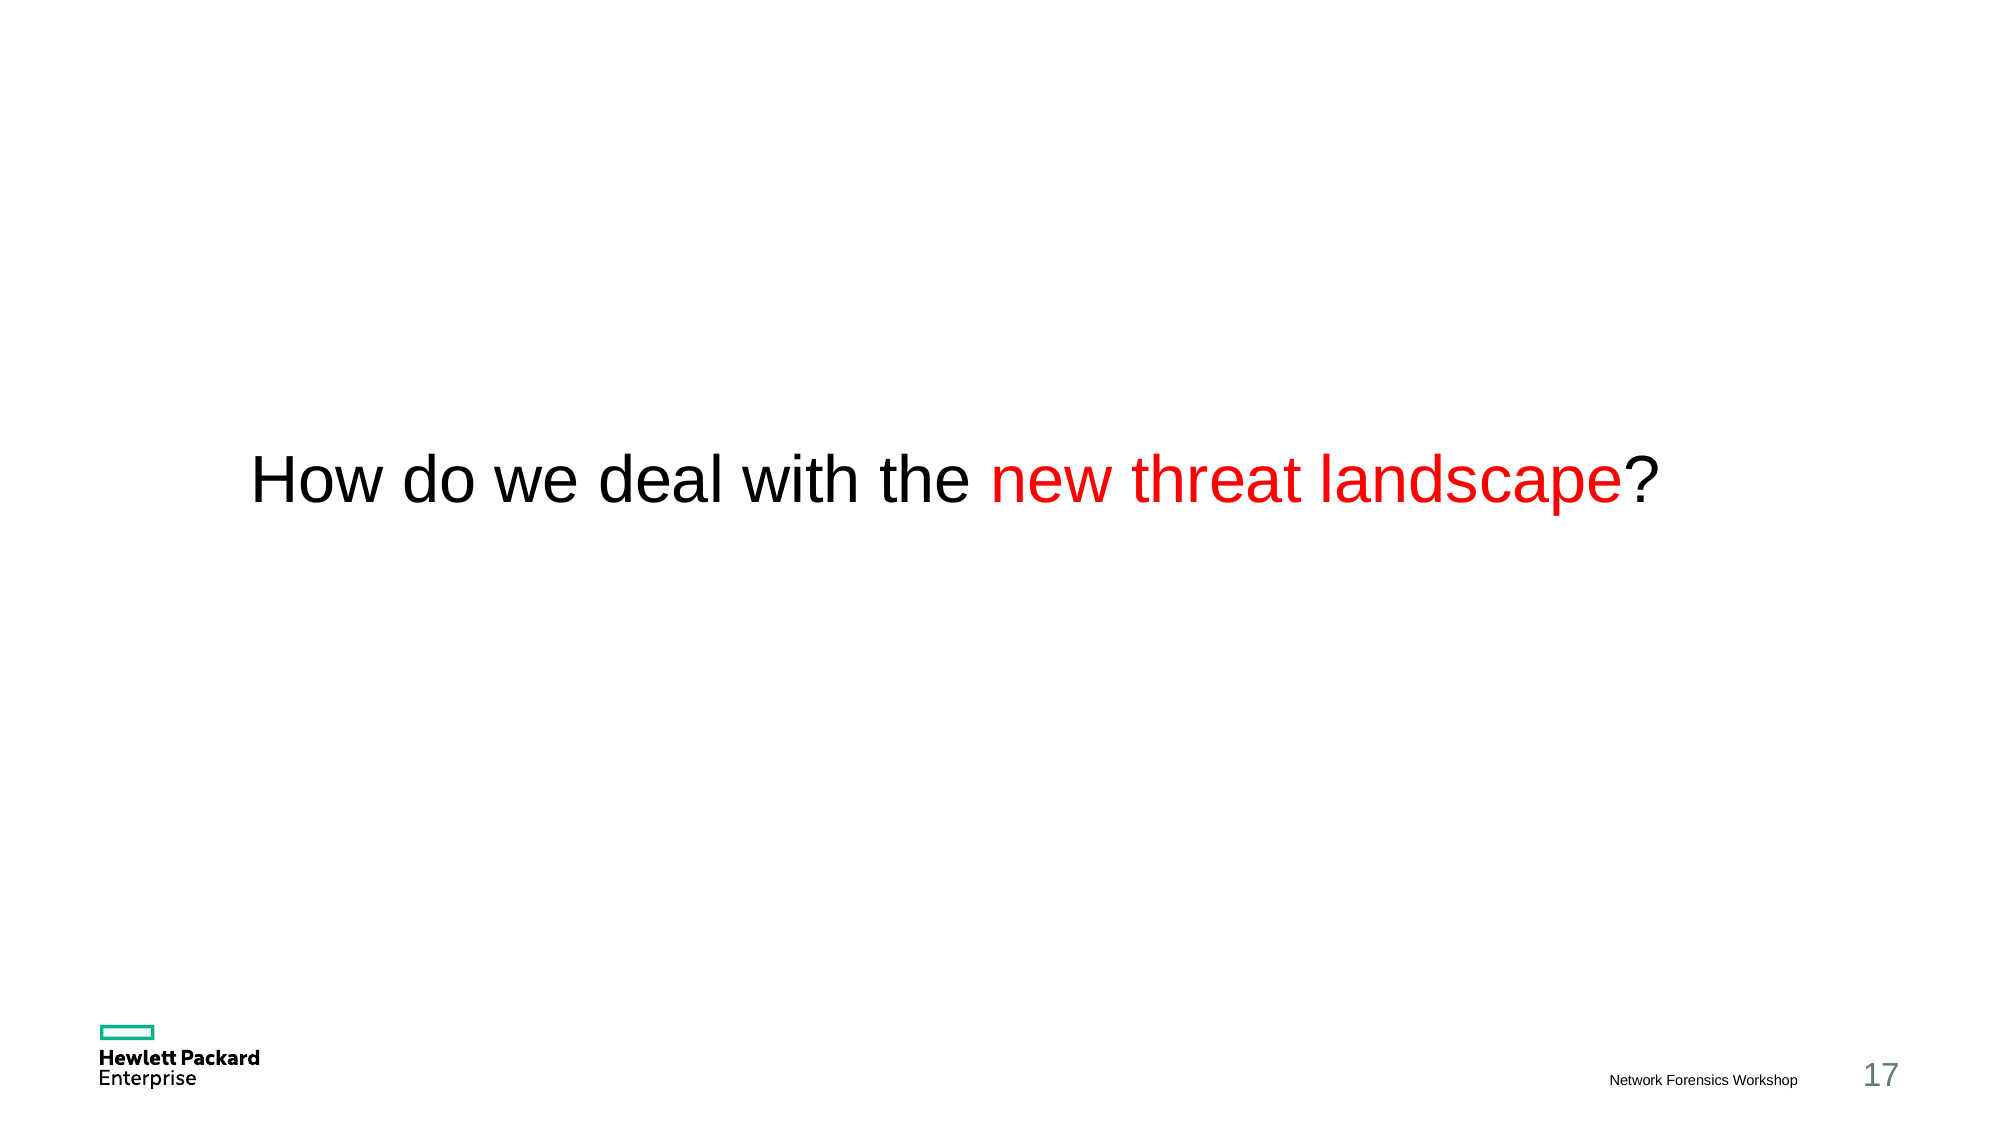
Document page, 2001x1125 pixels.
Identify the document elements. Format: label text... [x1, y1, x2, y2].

list How do we deal with the new threat landscape? [250, 444, 1732, 670]
footer Network Forensics Workshop [1137, 1054, 1798, 1089]
slide_number 17 [1812, 1054, 1900, 1093]
